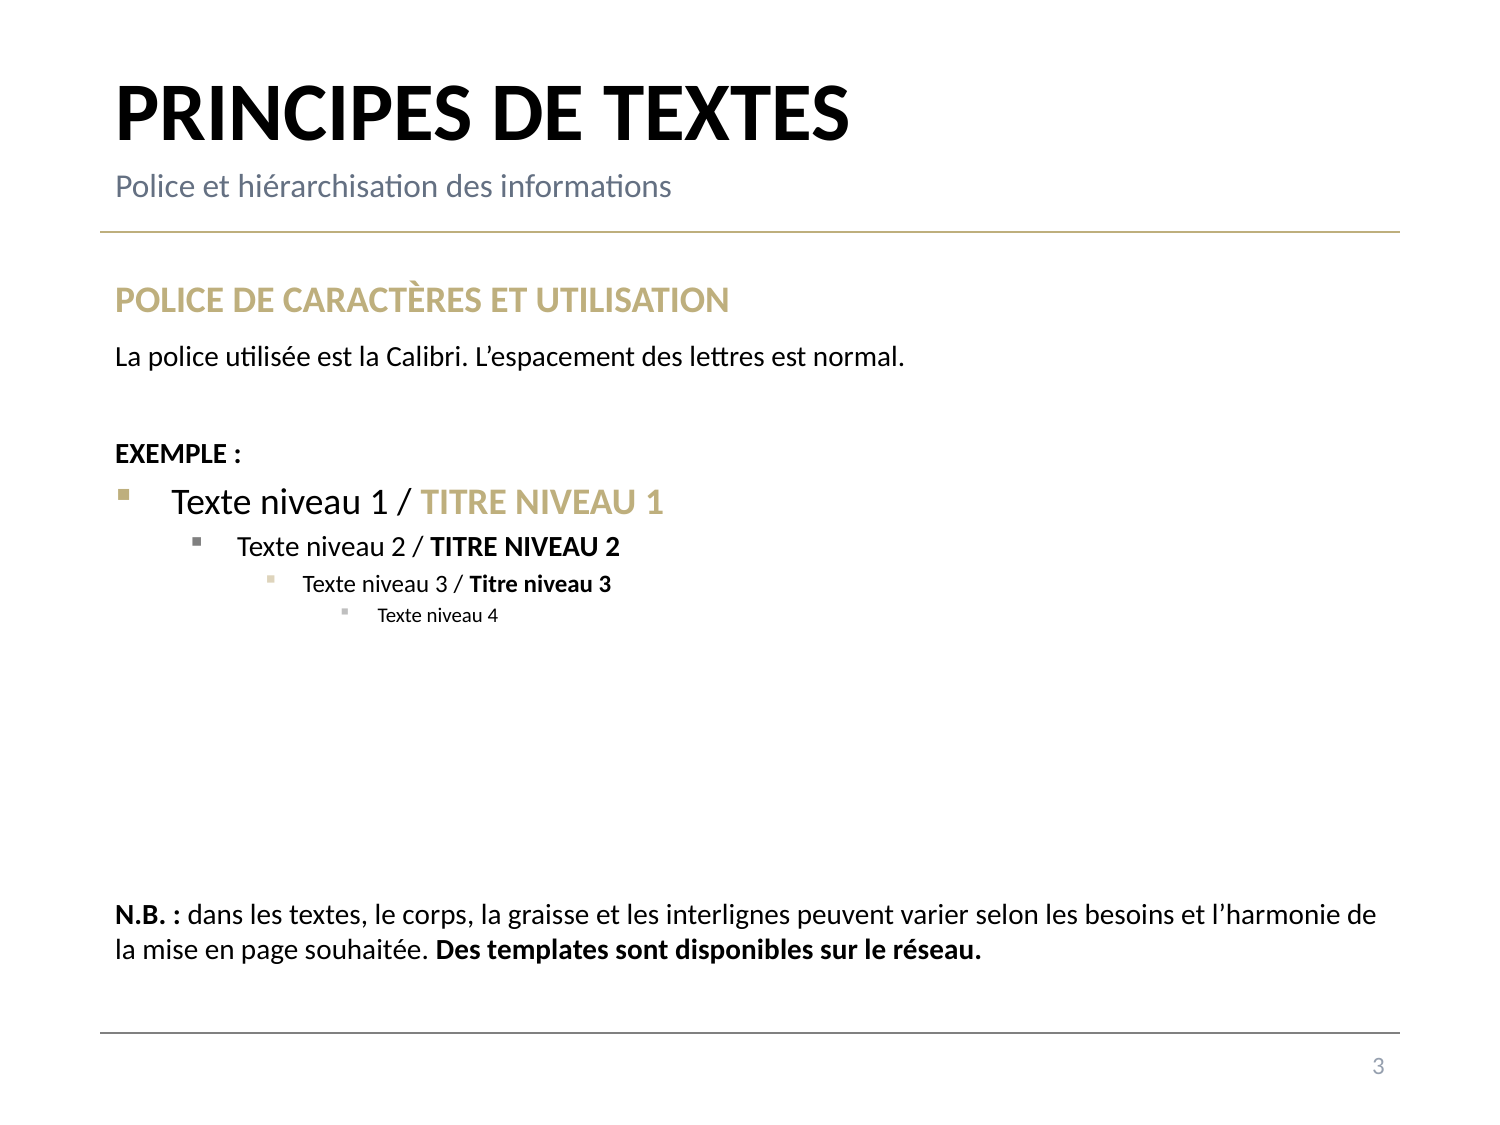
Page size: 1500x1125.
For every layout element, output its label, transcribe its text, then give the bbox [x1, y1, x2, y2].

title PRINCIPES DE TEXTES [100, 66, 1400, 147]
list Police et hiérarchisation des informations [100, 160, 1400, 209]
list POLICE DE CARACTÈRES ET UTILISATION La police utilisée est la Calibri. L’espacement des lettres est normal. EXEMPLE : Texte niveau 1 / TITRE NIVEAU 1 Texte niveau 2 / TITRE NIVEAU 2 Texte niveau 3 / Titre niveau 3 Texte niveau 4 N.B. : dans les textes, le corps, la graisse et les interlignes peuvent varier selon les besoins et l’harmonie de la mise en page souhaitée. Des templates sont disponibles sur le réseau. [100, 267, 1400, 1000]
slide_number 3 [1108, 1046, 1400, 1084]
